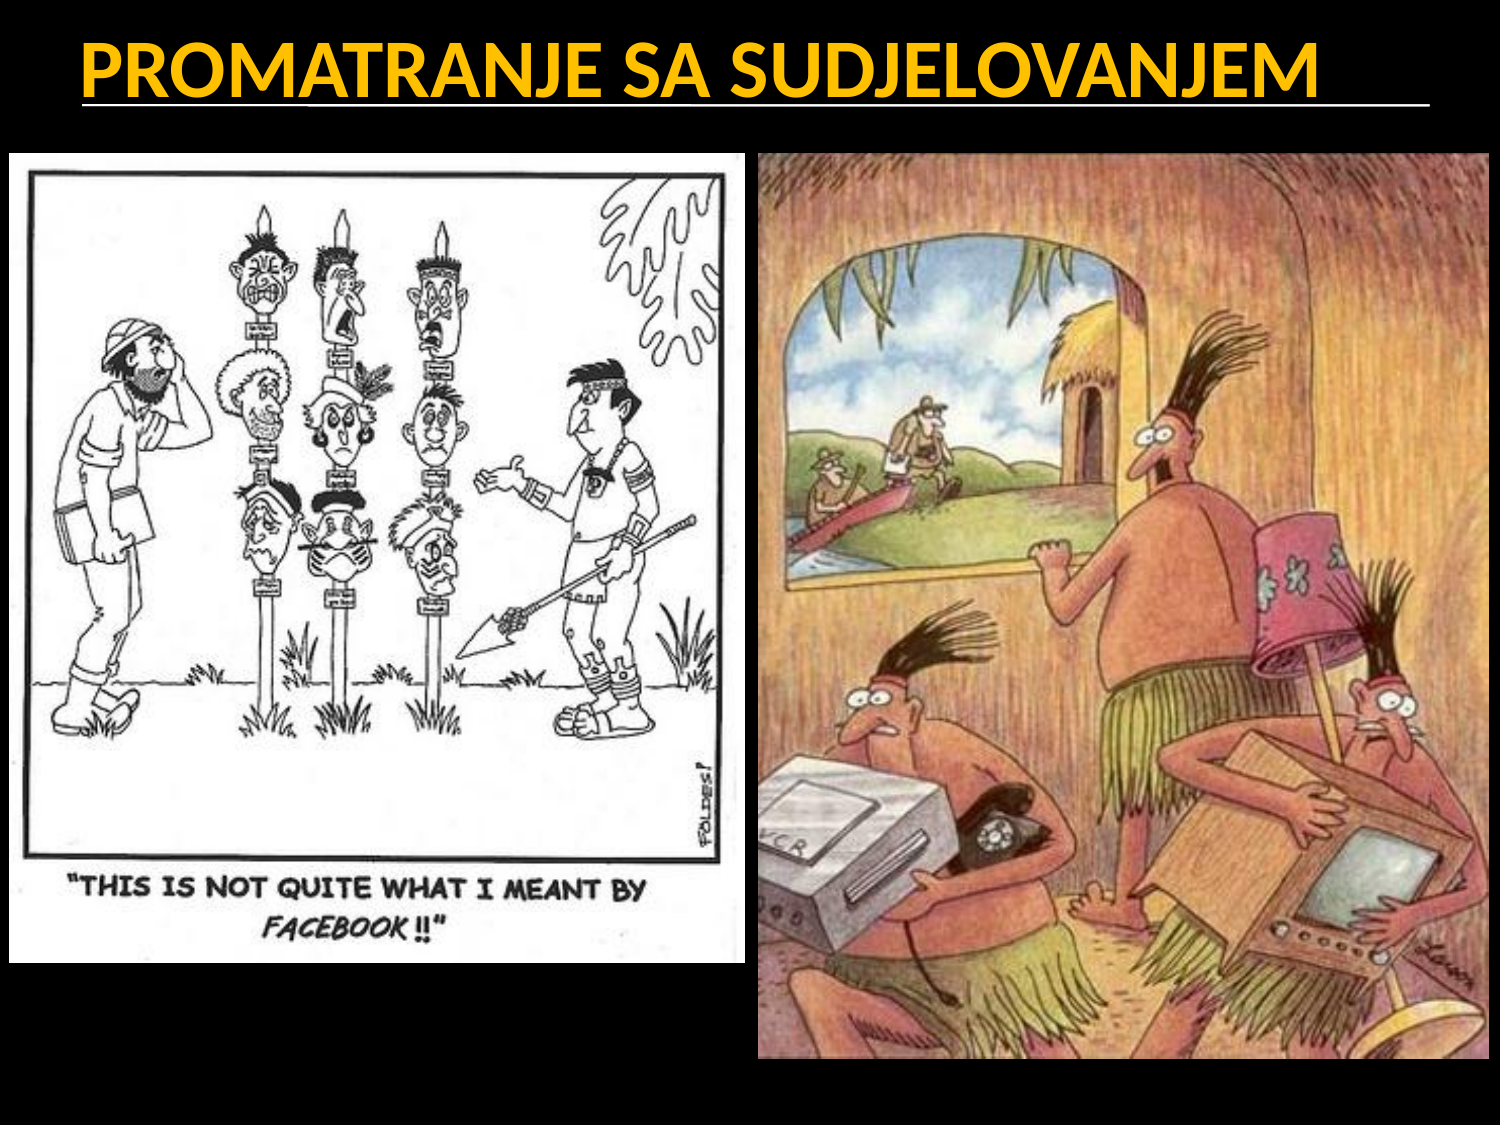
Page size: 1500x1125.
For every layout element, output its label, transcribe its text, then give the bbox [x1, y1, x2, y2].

picture [9, 153, 745, 963]
title PROMATRANJE SA SUDJELOVANJEM [64, 7, 1403, 133]
picture [758, 153, 1489, 1059]
